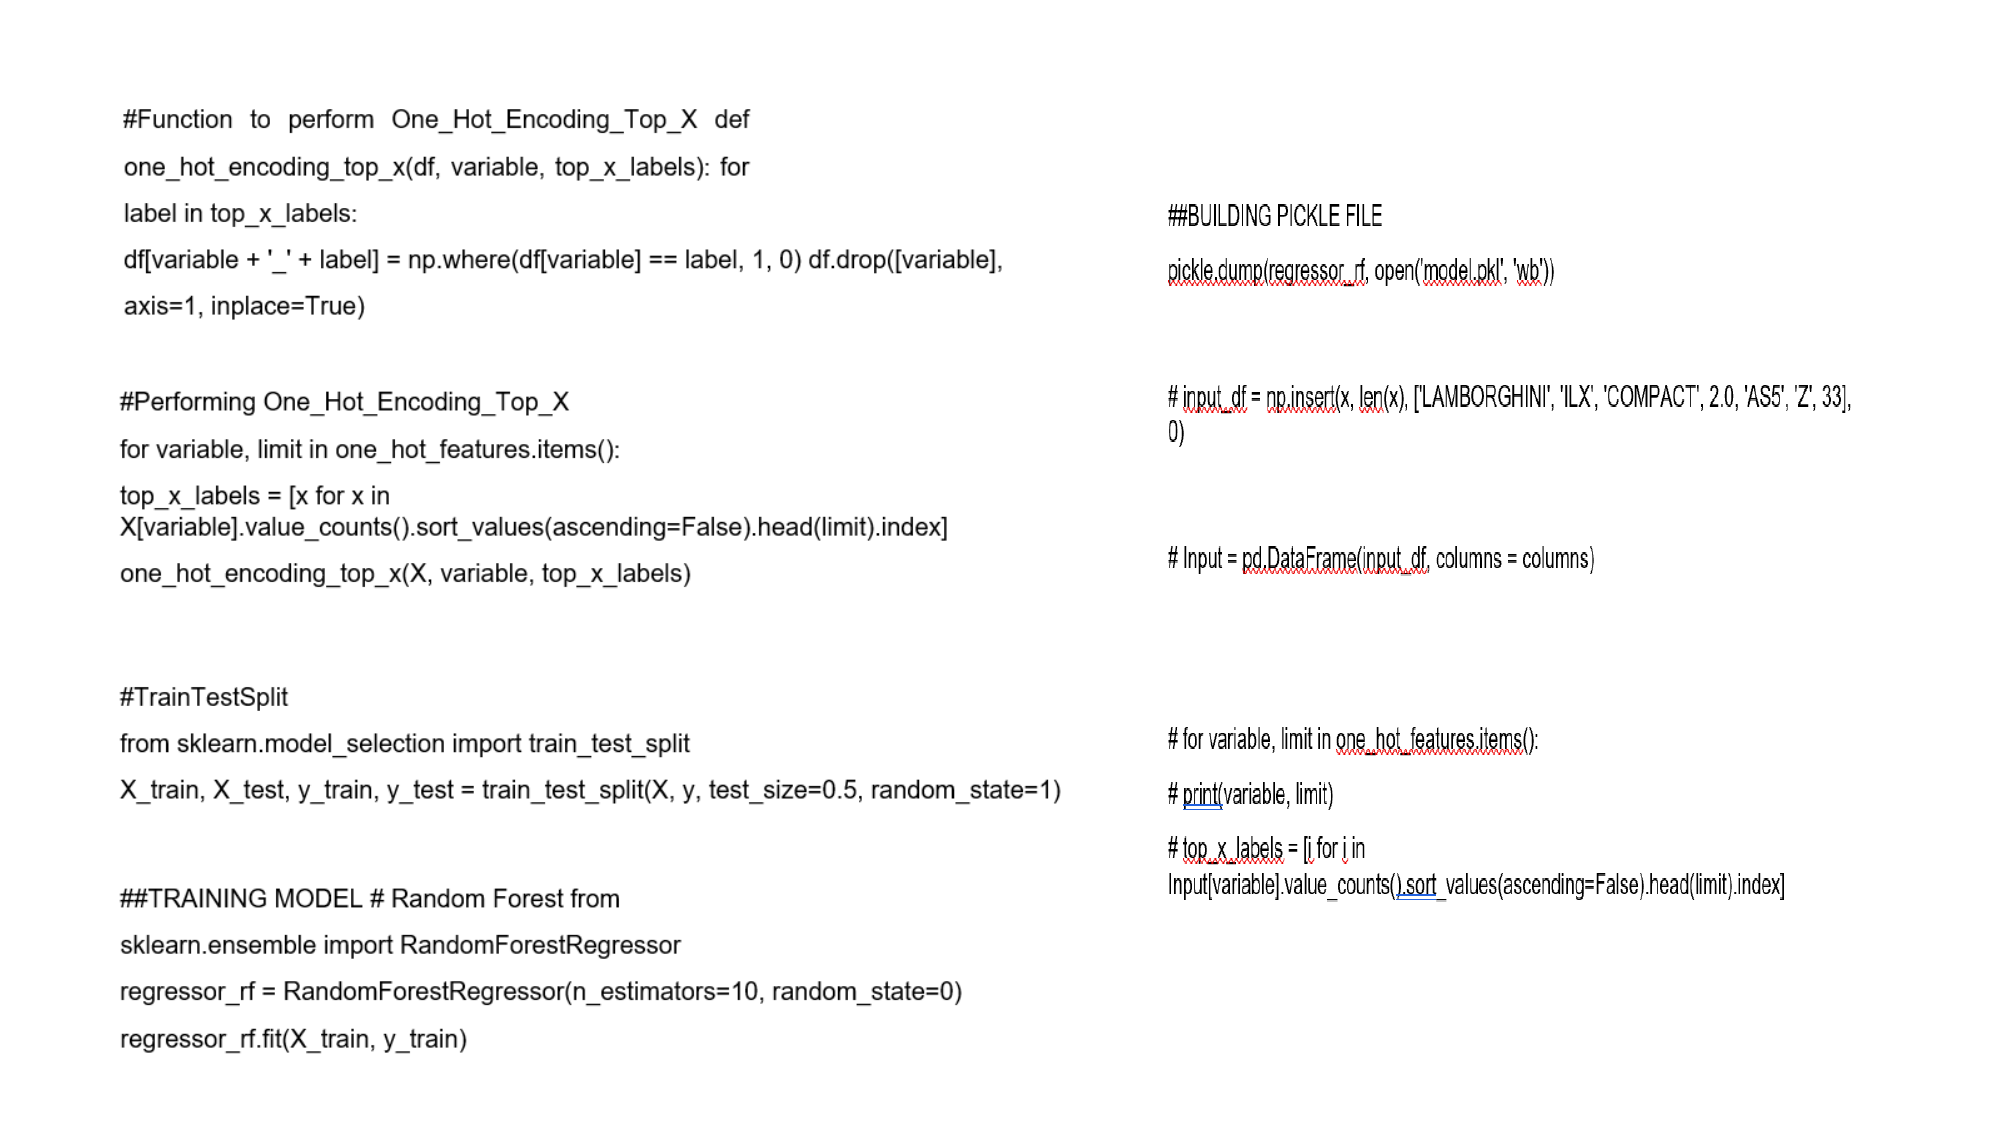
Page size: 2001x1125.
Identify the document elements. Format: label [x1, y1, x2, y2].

picture [56, 73, 1934, 1075]
